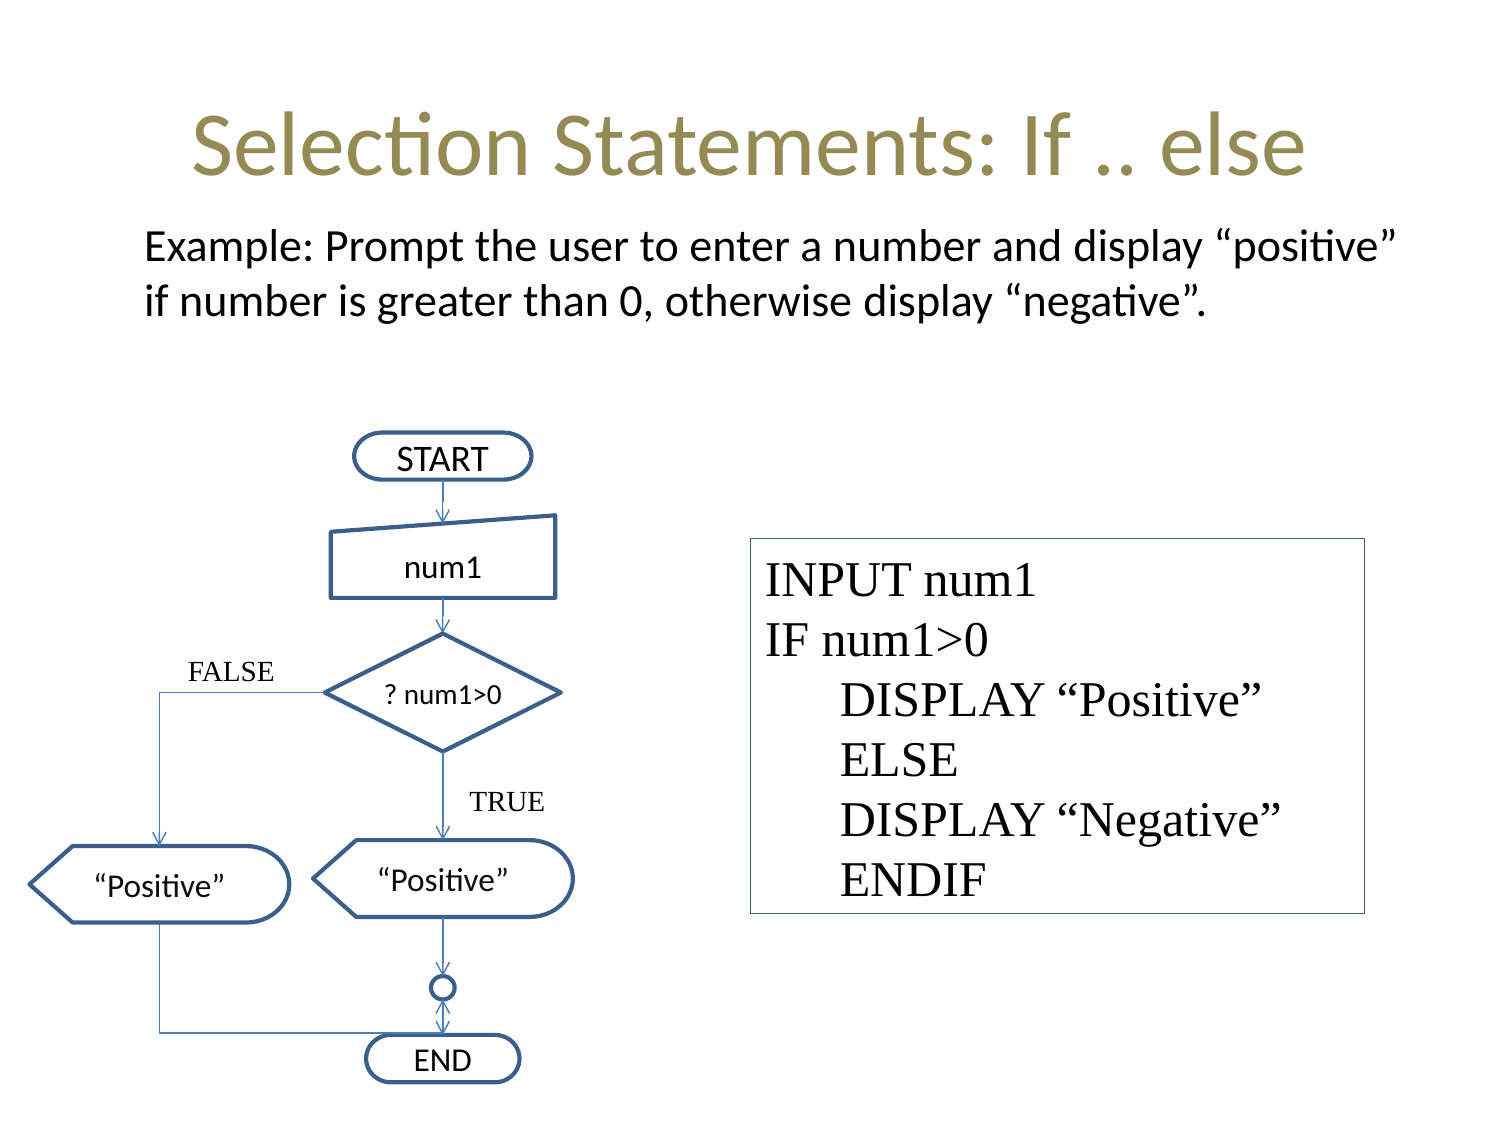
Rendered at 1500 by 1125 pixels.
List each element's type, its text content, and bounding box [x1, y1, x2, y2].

text_box “Positive” [332, 838, 575, 920]
title Selection Statements: If .. else [75, 45, 1425, 233]
text_box TRUE [454, 774, 597, 825]
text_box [262, 852, 328, 1092]
list Example: Prompt the user to enter a number and display “positive” if number is greater than 0, otherwise display “negative”. [76, 208, 1427, 379]
text_box “Positive” [27, 843, 257, 925]
text_box ? num1>0 [324, 631, 564, 754]
text_box START [352, 430, 534, 482]
text_box FALSE [147, 645, 290, 695]
text_box END [363, 1032, 522, 1085]
text_box num1 [328, 513, 558, 600]
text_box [159, 692, 325, 847]
text_box INPUT num1 IF num1>0 DISPLAY “Positive” ELSE DISPLAY “Negative” ENDIF [750, 538, 1365, 914]
text_box [428, 974, 457, 1002]
